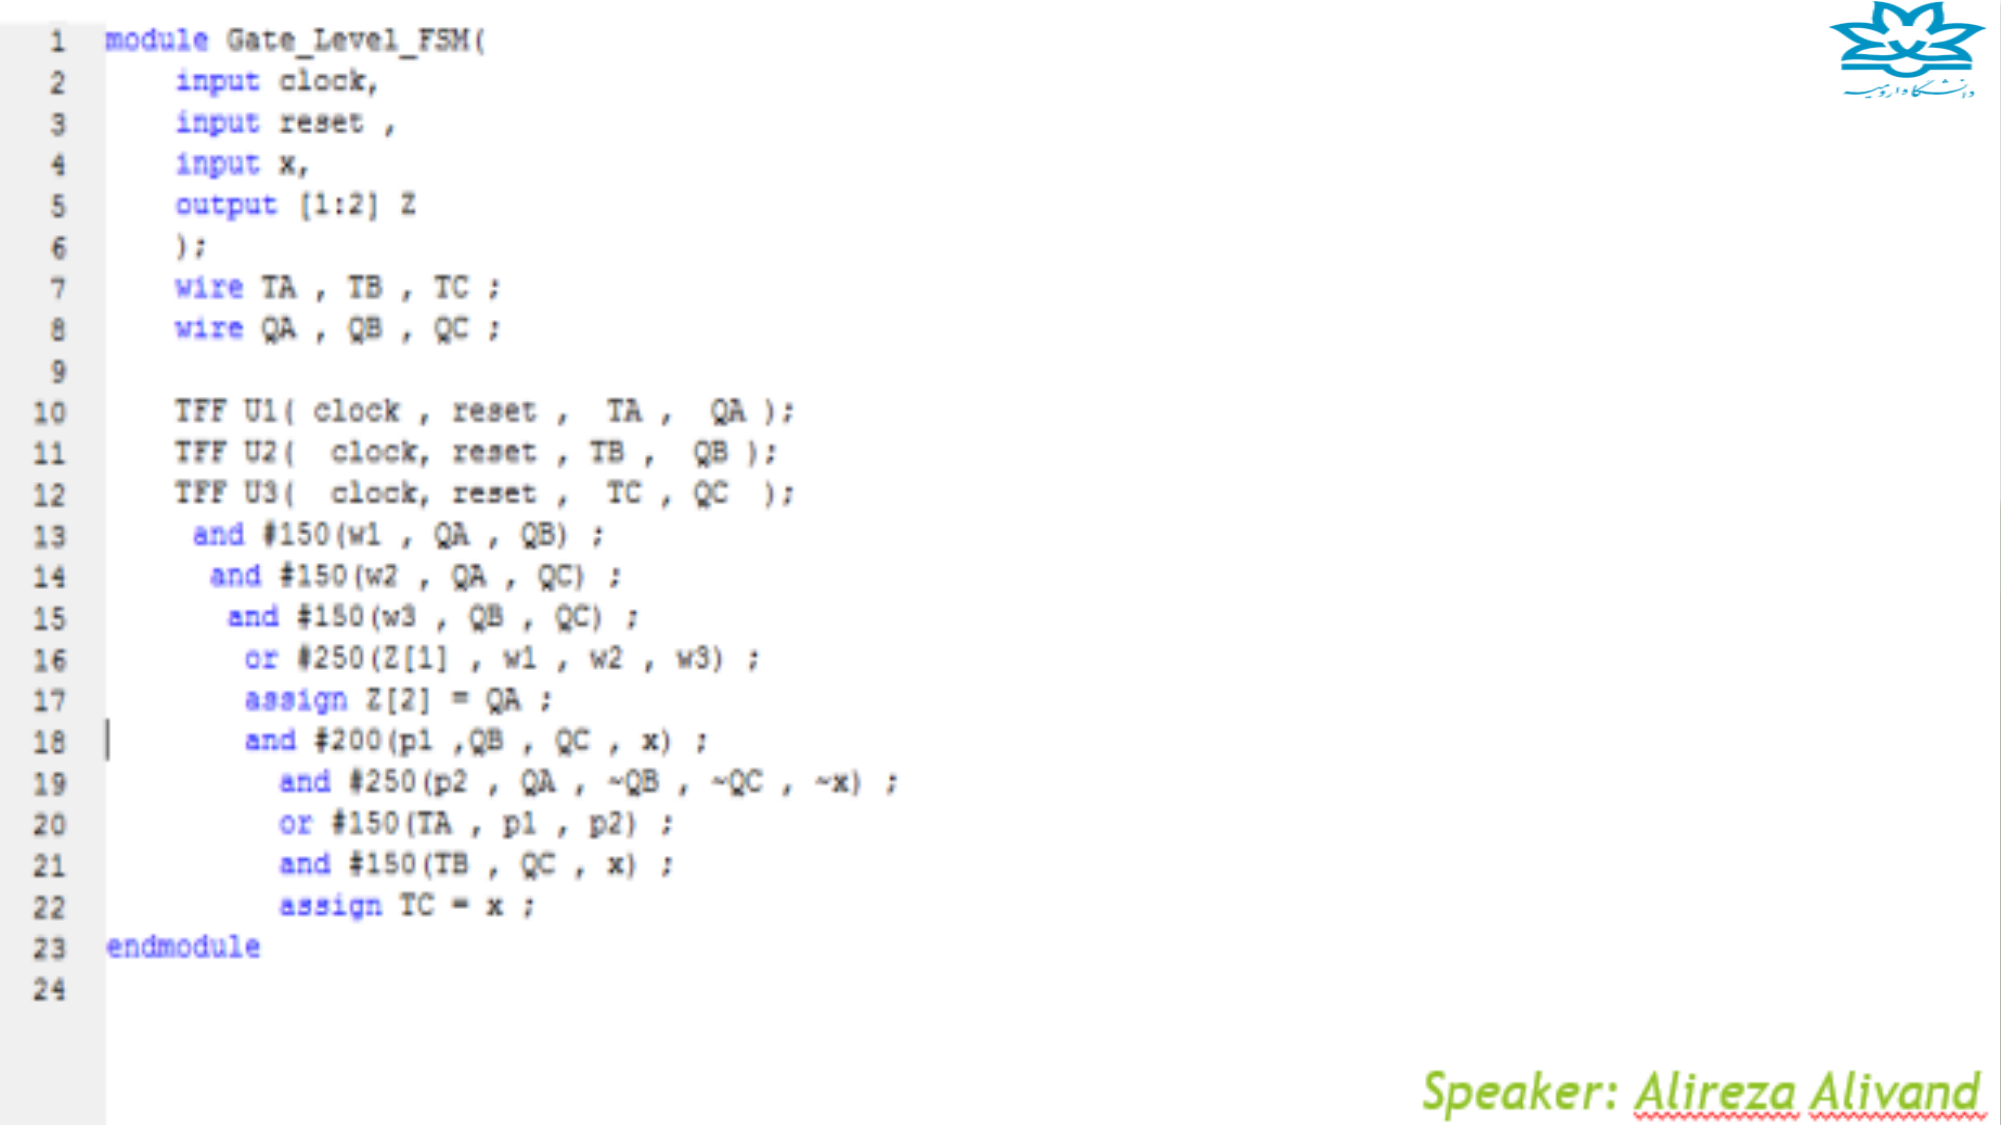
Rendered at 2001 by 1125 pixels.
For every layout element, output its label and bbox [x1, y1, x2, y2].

picture [1401, 1060, 2000, 1125]
picture [1815, 0, 2000, 104]
list [0, 0, 2000, 1125]
